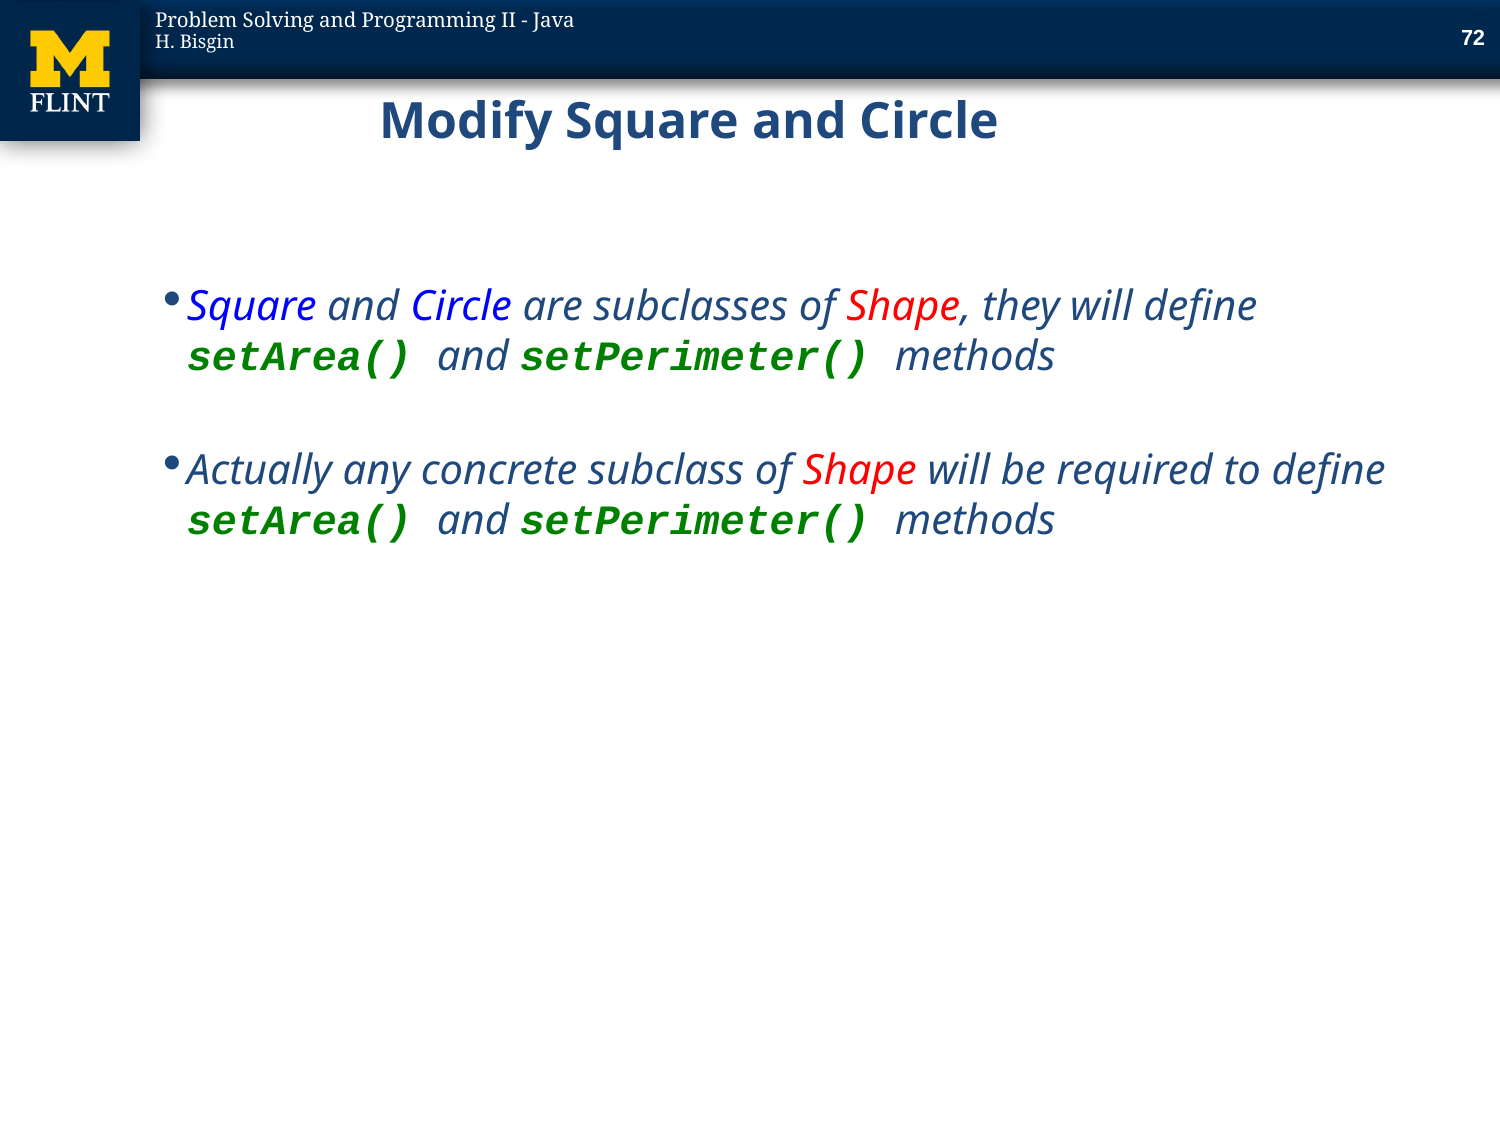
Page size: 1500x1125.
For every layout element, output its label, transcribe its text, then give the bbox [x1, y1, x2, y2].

picture [0, 0, 1500, 1122]
title Modify Square and Circle [2, 50, 1377, 188]
slide_number 72 [1149, 6, 1500, 67]
list Square and Circle are subclasses of Shape, they will define setArea() and setPerimeter() methods Actually any concrete subclass of Shape will be required to define setArea() and setPerimeter() methods [75, 212, 1475, 988]
